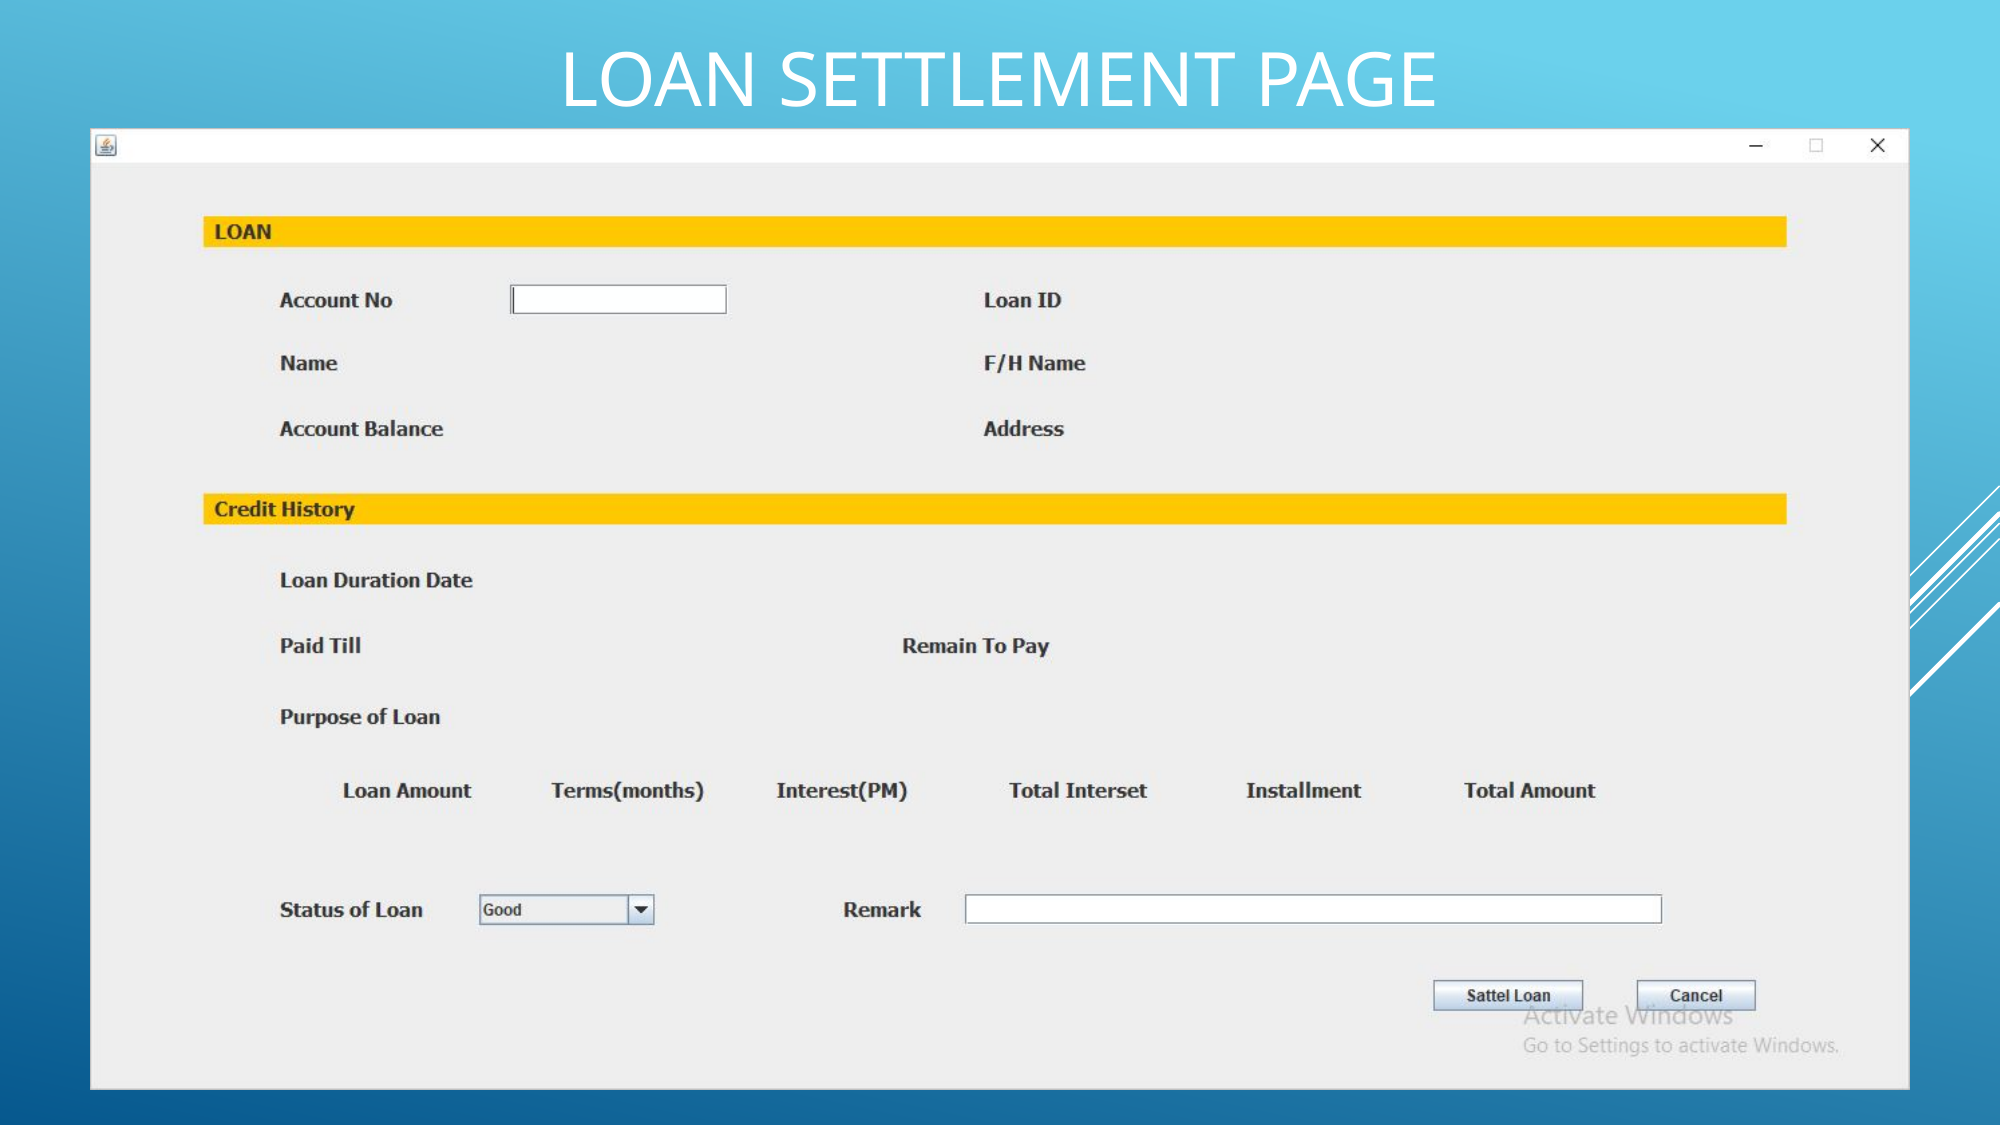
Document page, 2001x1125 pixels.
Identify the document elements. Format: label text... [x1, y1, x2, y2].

picture [89, 128, 1911, 1090]
title Loan sEttlement page [0, 0, 2000, 129]
